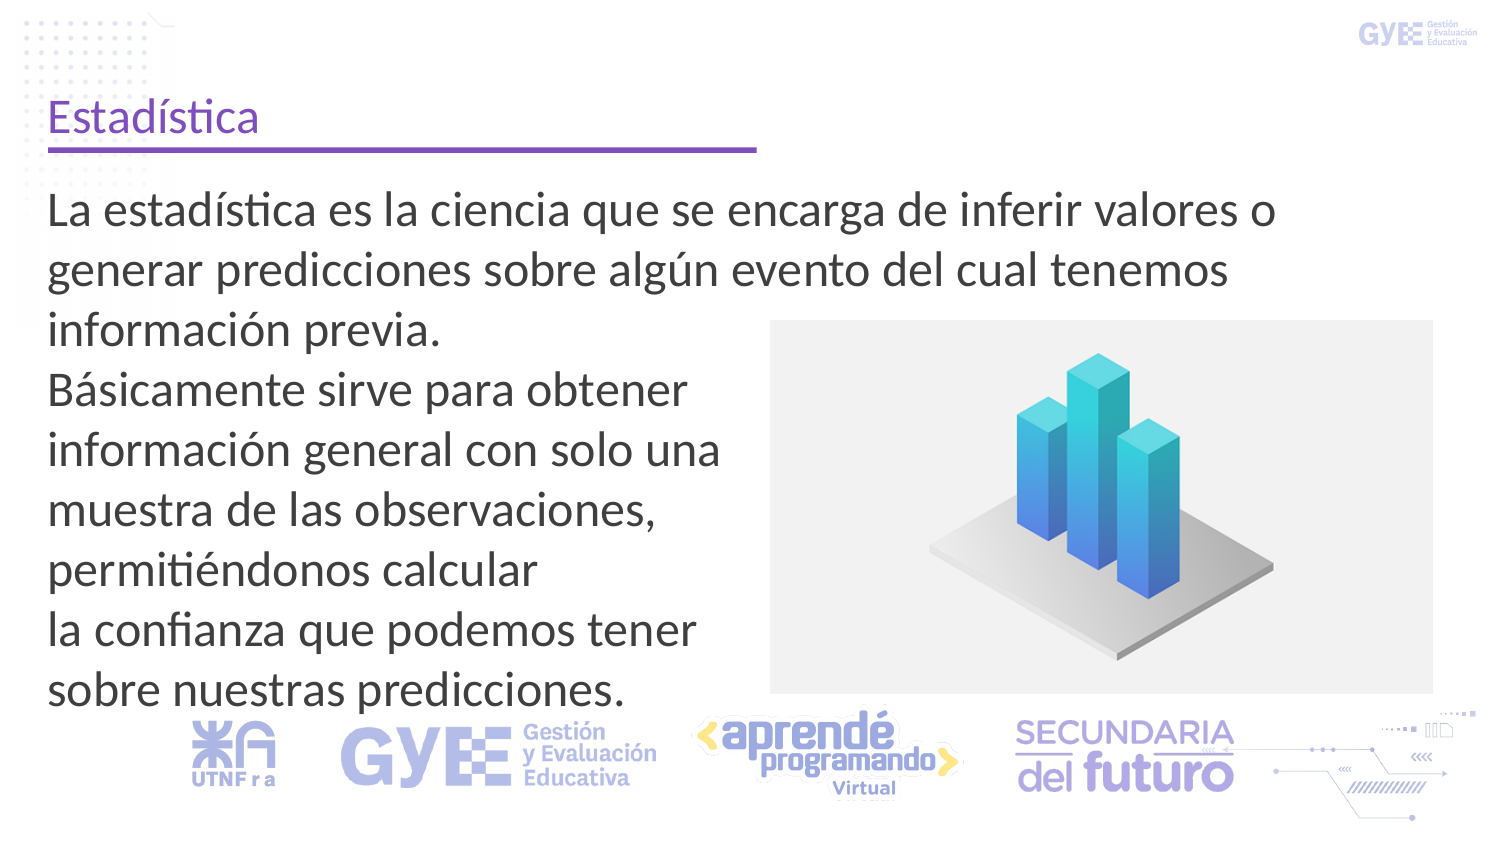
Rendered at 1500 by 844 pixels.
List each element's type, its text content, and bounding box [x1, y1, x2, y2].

text_box Estadística [180, 78, 1500, 151]
text_box La estadística es la ciencia que se encarga de inferir valores o generar predicciones sobre algún evento del cual tenemos información previa. Básicamente sirve para obtener información general con solo una muestra de las observaciones, permitiéndonos calcular la confianza que podemos tener sobre nuestras predicciones. [36, 170, 1415, 710]
picture [11, 11, 175, 334]
picture [186, 712, 283, 798]
picture [997, 700, 1485, 835]
text_box [180, 147, 757, 153]
picture [1358, 19, 1478, 46]
picture [688, 700, 965, 804]
picture [341, 721, 656, 789]
picture [770, 320, 1434, 694]
